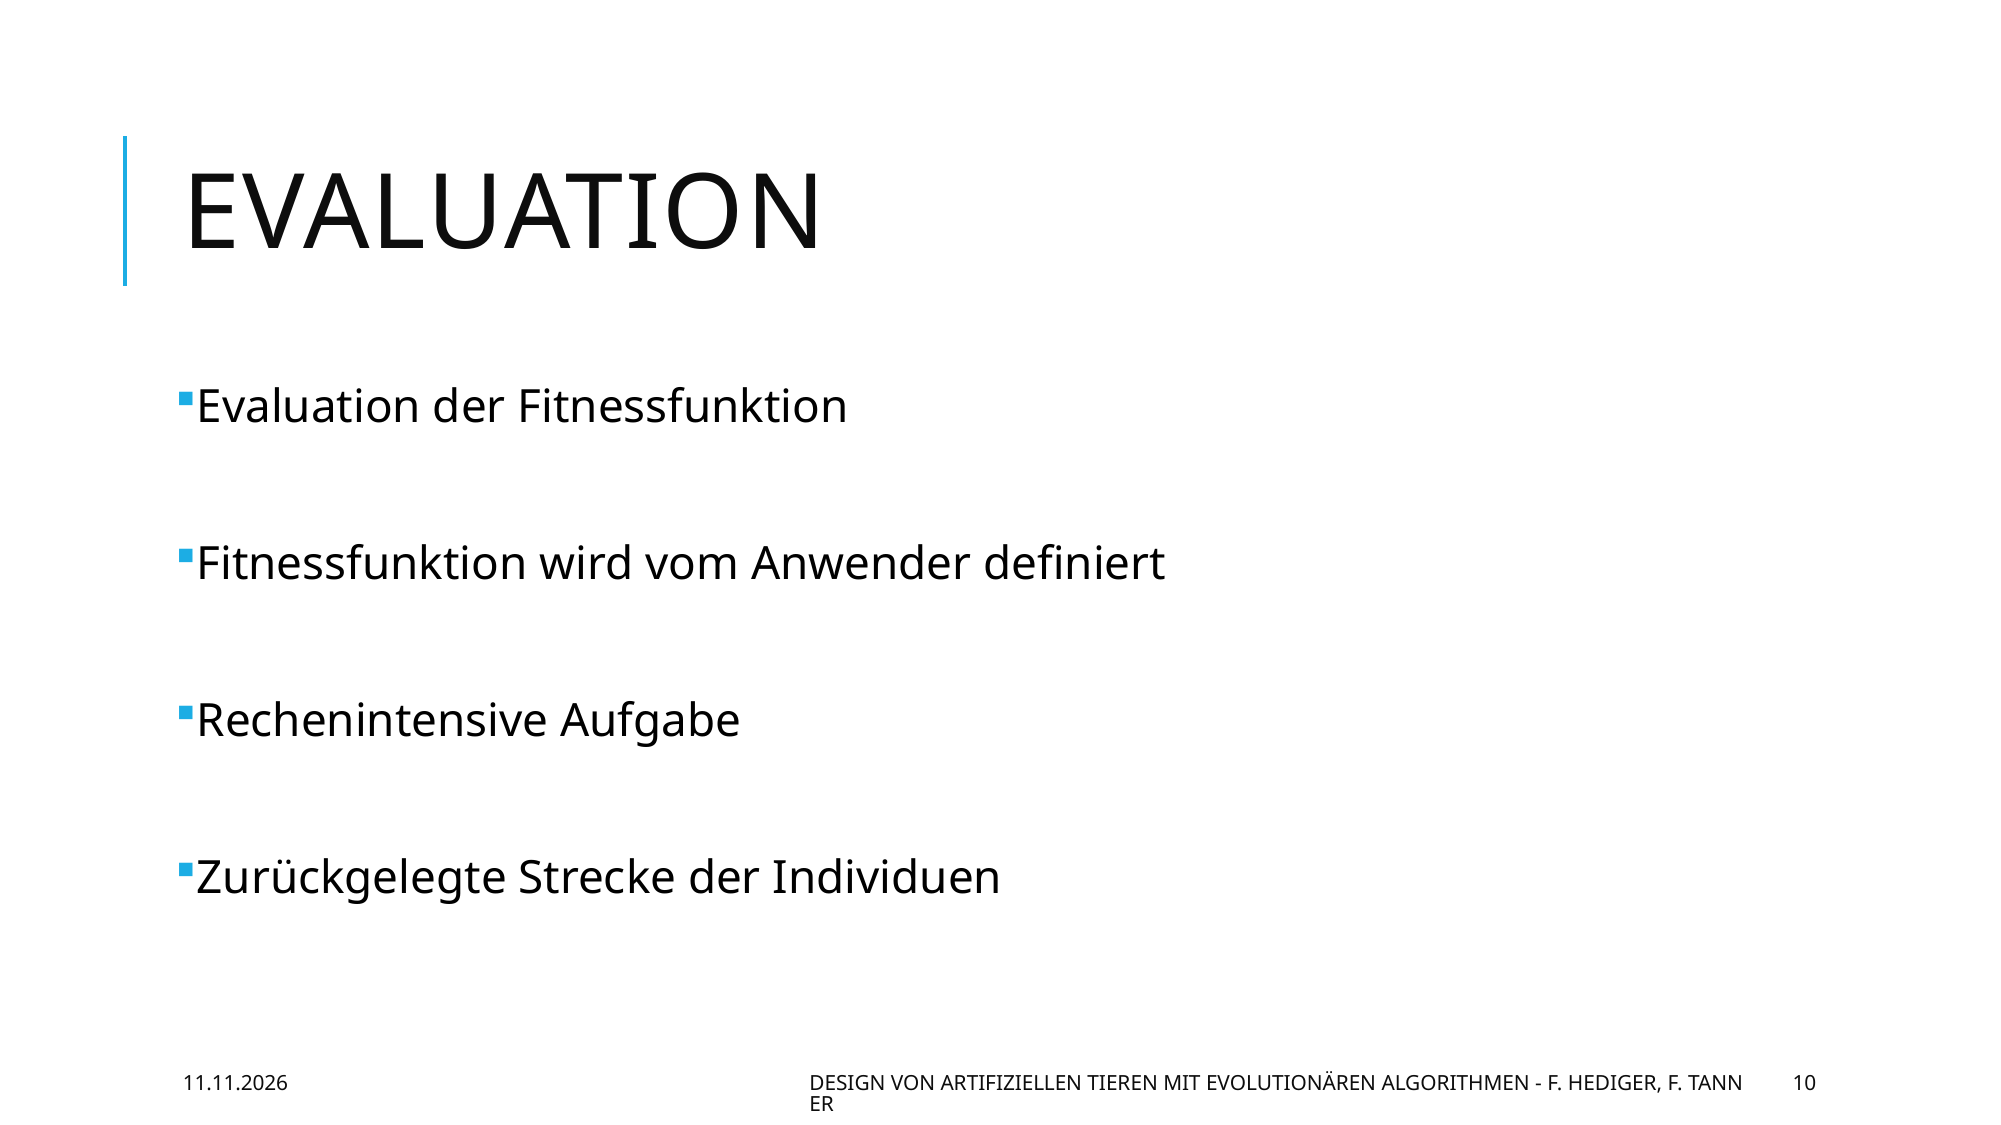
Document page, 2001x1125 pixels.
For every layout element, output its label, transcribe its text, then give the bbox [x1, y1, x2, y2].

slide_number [168, 1061, 522, 1107]
title Evaluation [168, 96, 1763, 342]
slide_number 10 [1777, 1061, 1938, 1107]
list Evaluation der Fitnessfunktion Fitnessfunktion wird vom Anwender definiert Rechenintensive Aufgabe Zurückgelegte Strecke der Individuen [168, 375, 1763, 1035]
footer Design von artifiziellen Tieren mit evolutionären Algorithmen - F. Hediger, F. Tanner [794, 1061, 1763, 1107]
